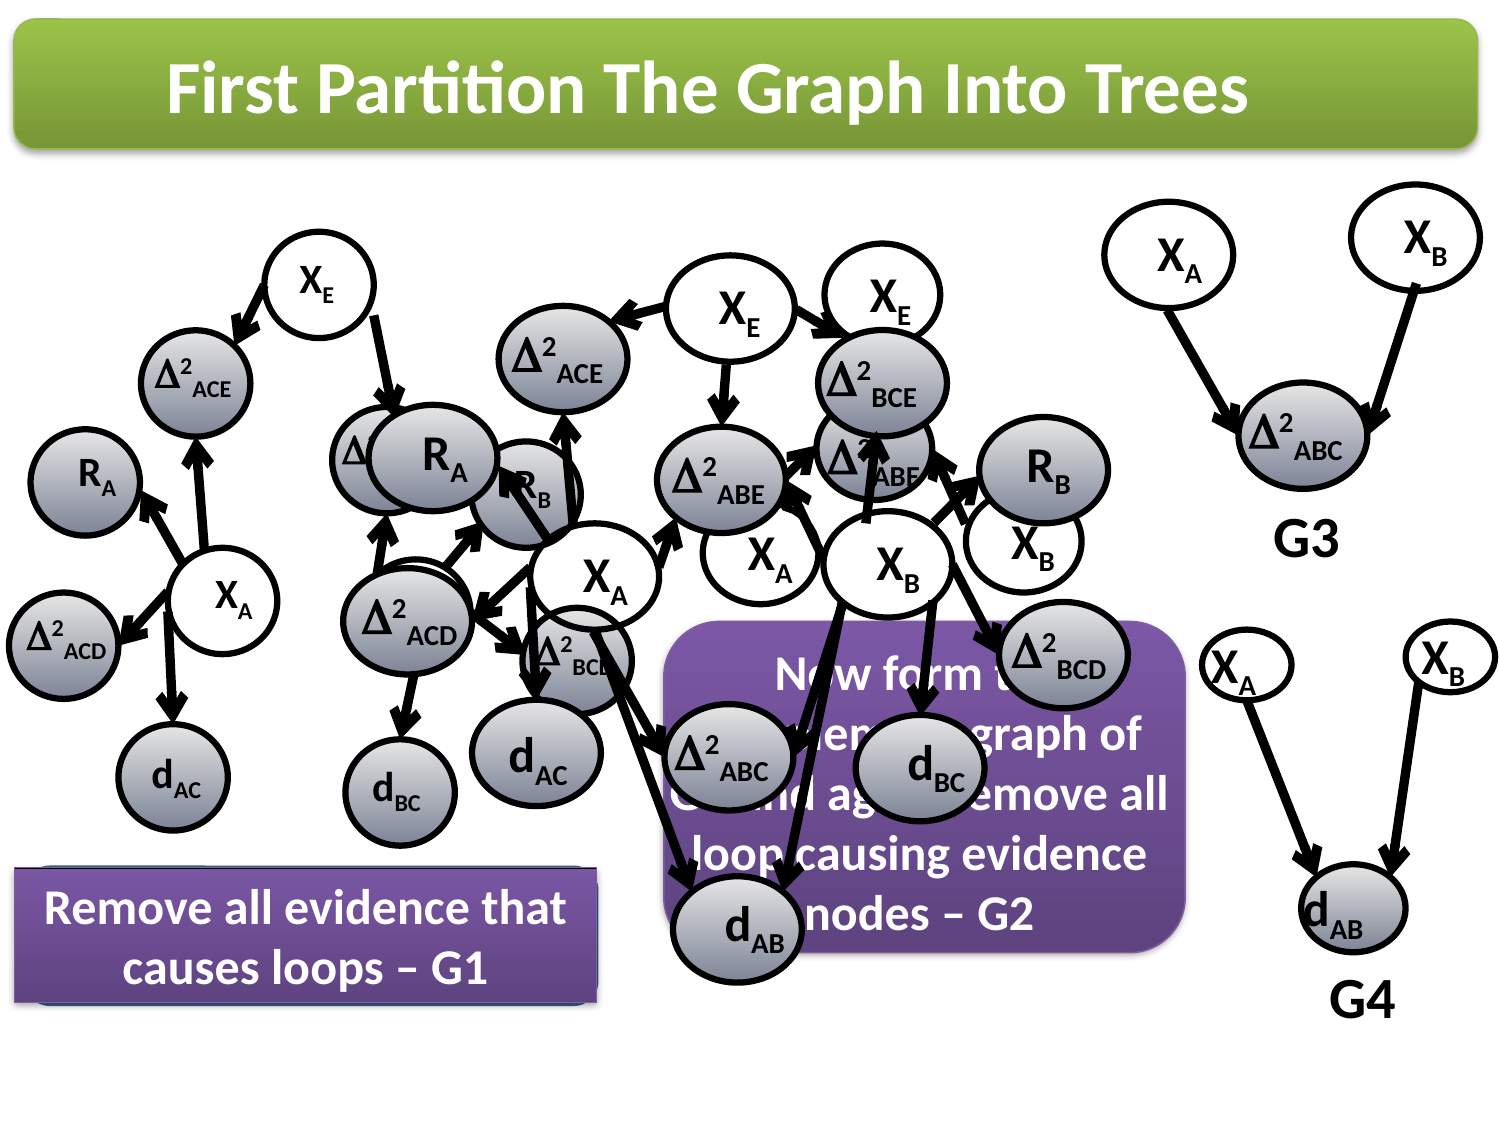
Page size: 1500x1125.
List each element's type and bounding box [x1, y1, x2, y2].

text_box [1132, 586, 1188, 953]
text_box [651, 243, 1099, 253]
text_box [1201, 616, 1496, 1039]
text_box [6, 231, 634, 1005]
text_box [13, 18, 1478, 176]
text_box [340, 255, 1129, 983]
text_box [1104, 184, 1481, 578]
